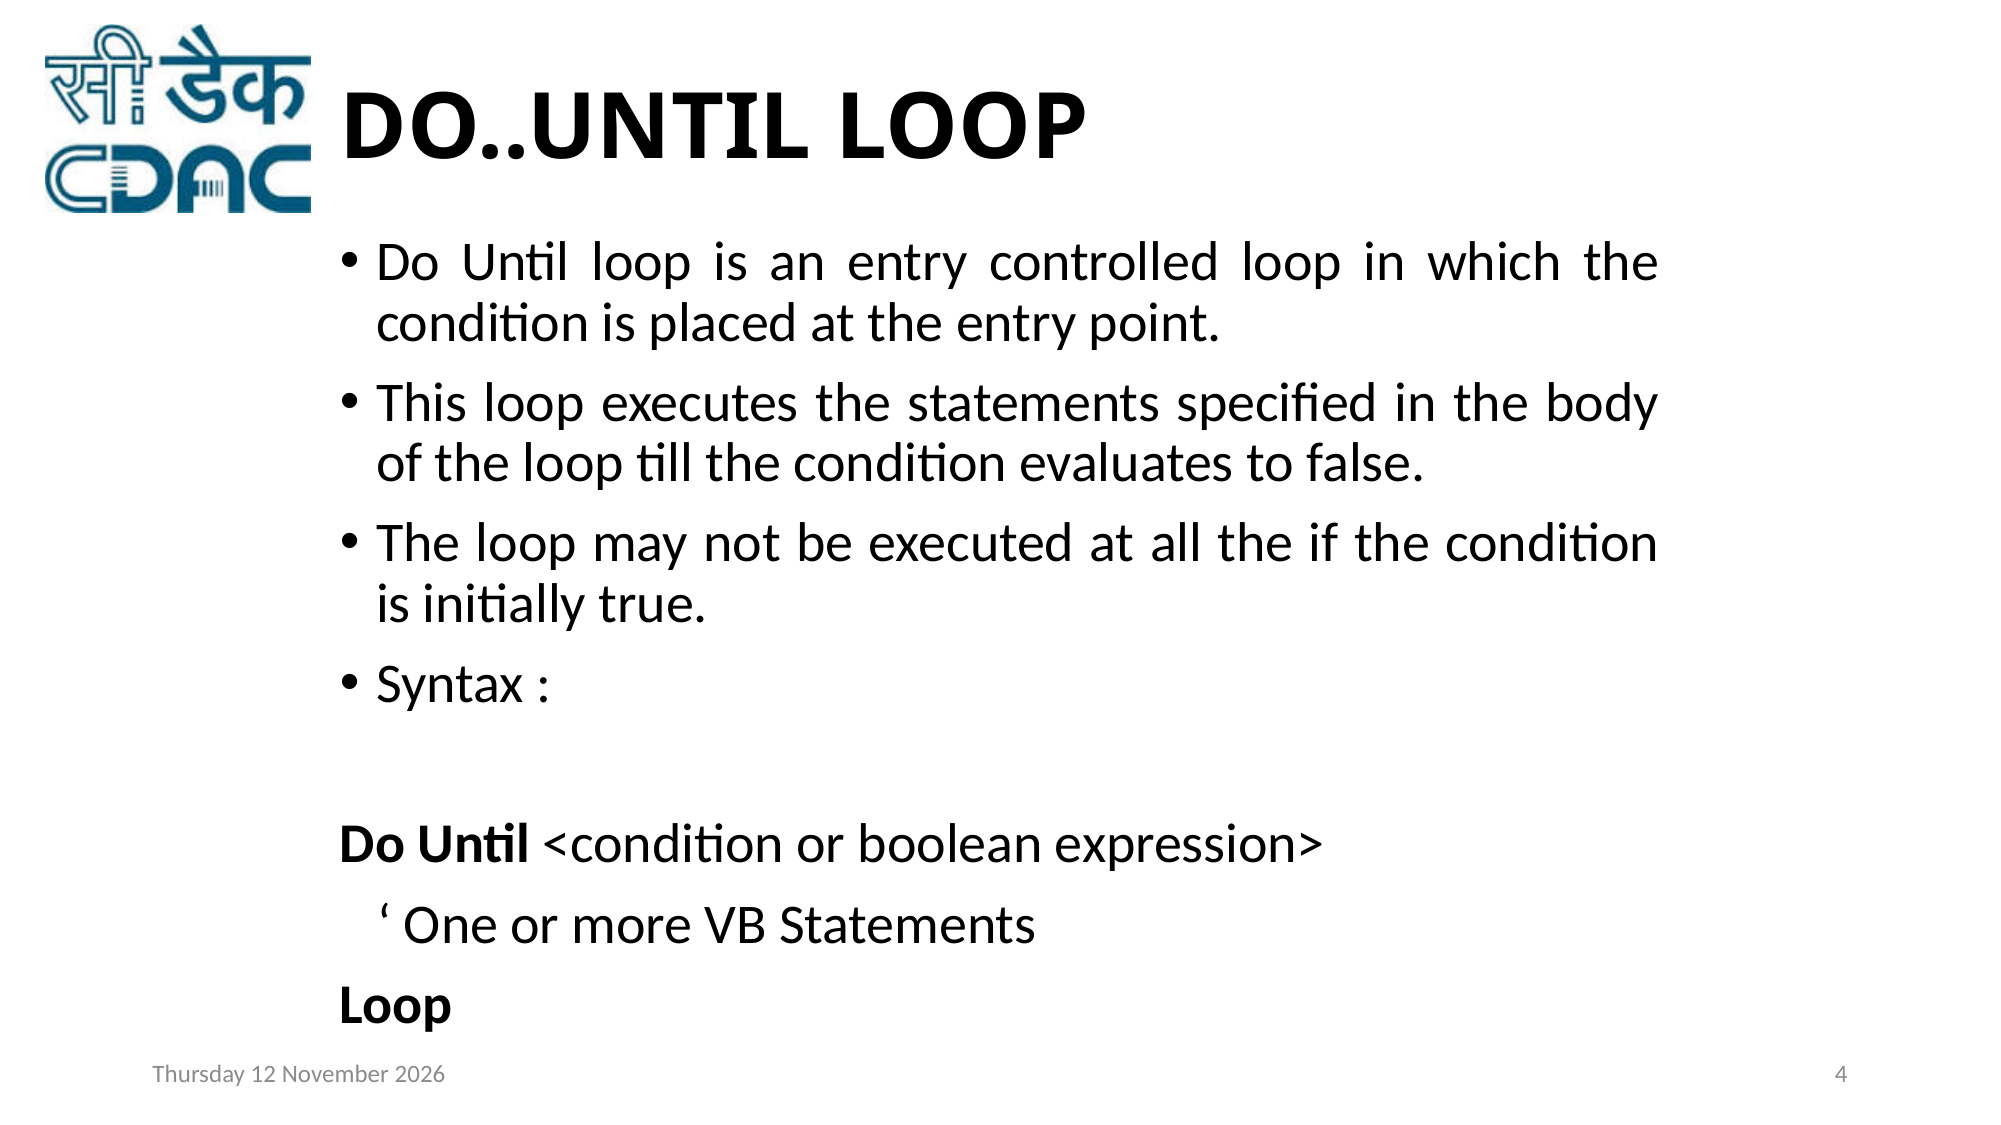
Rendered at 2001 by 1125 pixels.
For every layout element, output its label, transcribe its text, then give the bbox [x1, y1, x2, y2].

picture [45, 24, 311, 213]
title DO..UNTIL LOOP [324, 45, 1675, 213]
slide_number 4 [1412, 1042, 1863, 1103]
list Do Until loop is an entry controlled loop in which the condition is placed at the entry point. This loop executes the statements specified in the body of the loop till the condition evaluates to false. The loop may not be executed at all the if the condition is initially true. Syntax : Do Until <condition or boolean expression> ‘ One or more VB Statements Loop [324, 224, 1675, 1050]
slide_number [137, 1042, 588, 1103]
